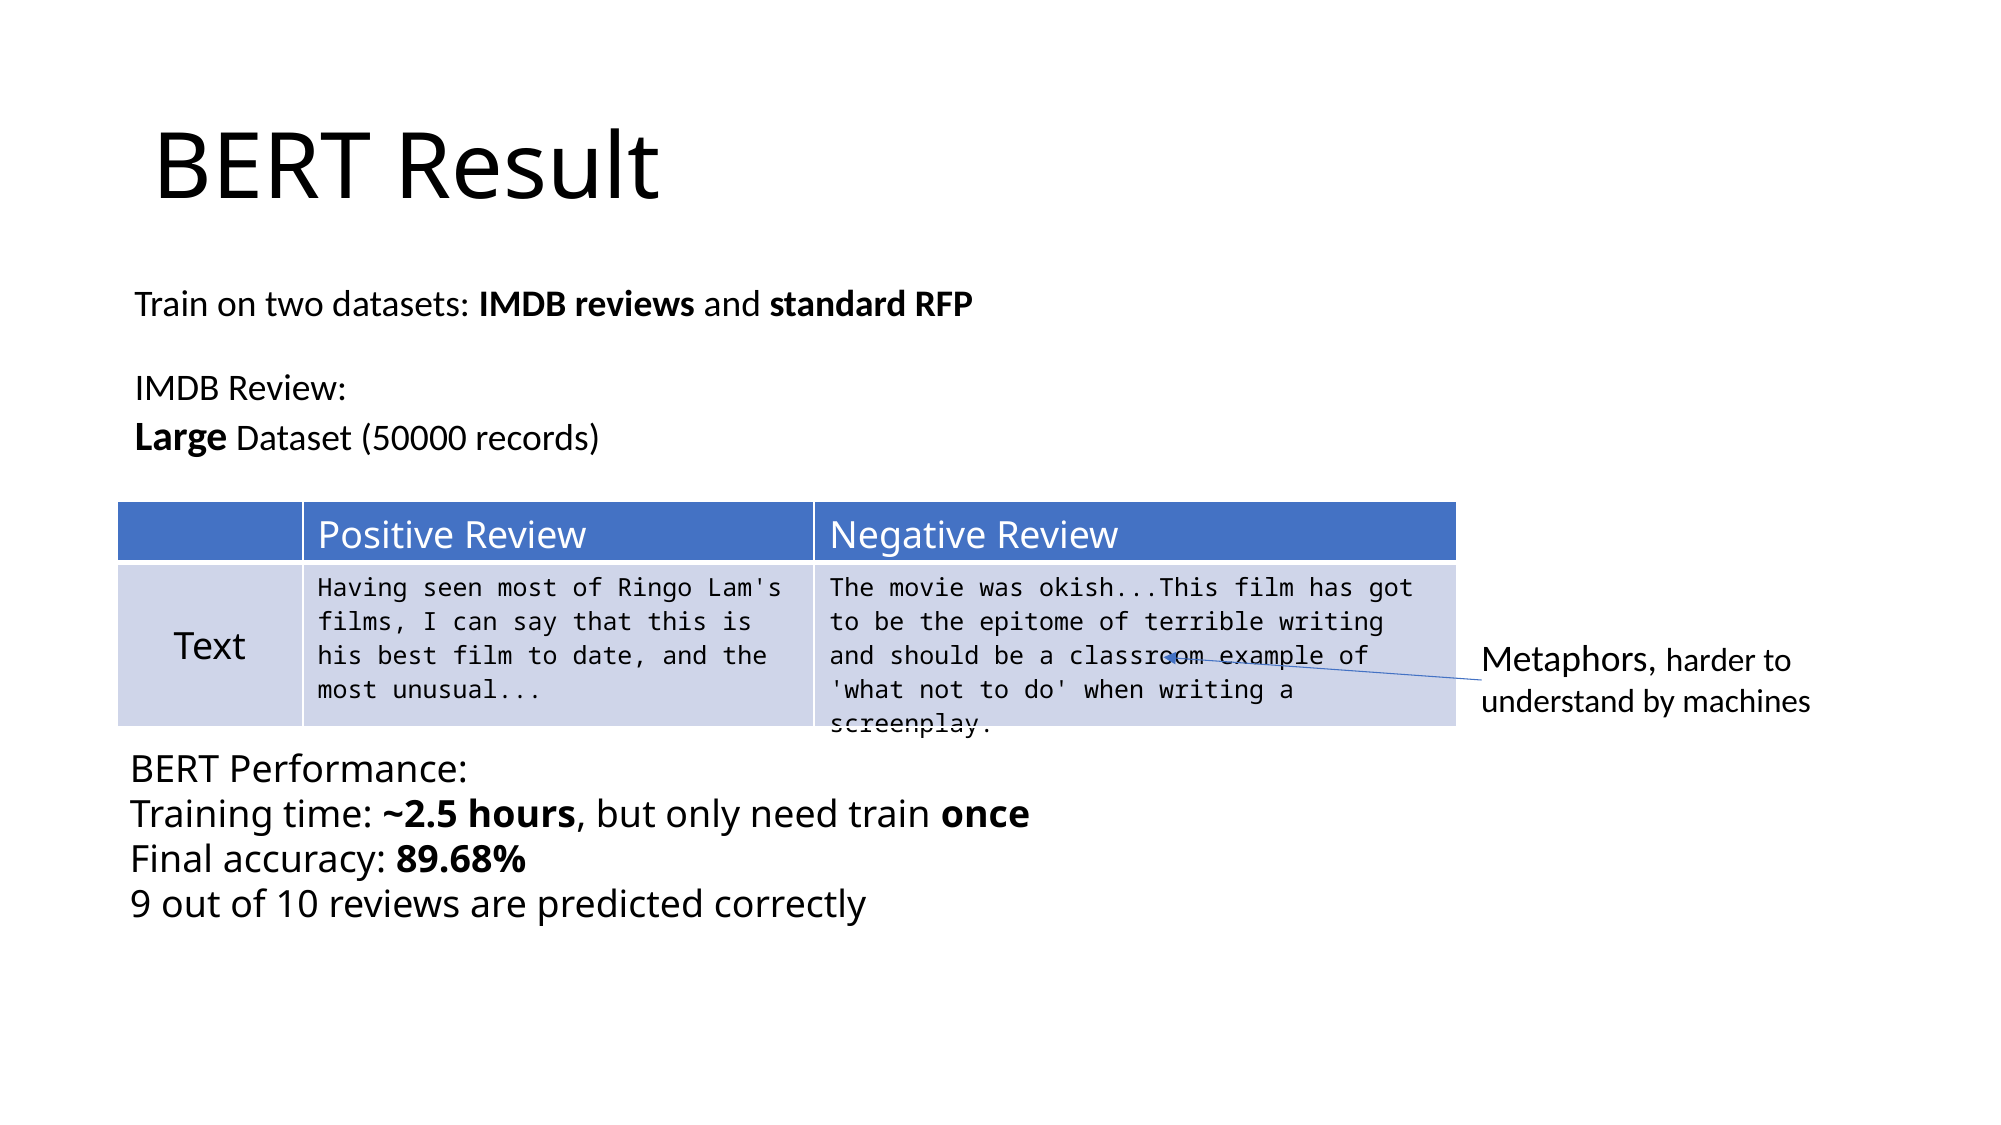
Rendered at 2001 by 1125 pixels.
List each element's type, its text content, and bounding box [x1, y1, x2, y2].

table_cell Having seen most of Ringo Lam's films, I can say that this is his best film to date, and the most unusual... [304, 565, 813, 726]
text_box Metaphors, harder to understand by machines [1466, 626, 1917, 727]
text_box Train on two datasets: IMDB reviews and standard RFP [119, 271, 1301, 332]
table_cell The movie was okish...This film has got to be the epitome of terrible writing and should be a classroom example of 'what not to do' when writing a screenplay. [815, 565, 1456, 726]
table_header Negative Review [815, 502, 1456, 560]
title BERT Result [137, 59, 1863, 278]
table_header Positive Review [304, 502, 813, 560]
text_box BERT Performance: Training time: ~2.5 hours, but only need train once Final accuracy: 89.68% 9 out of 10 reviews are predicted correctly [114, 737, 1466, 978]
text_box IMDB Review: Large Dataset (50000 records) [119, 355, 688, 466]
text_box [1163, 657, 1482, 680]
table_header [118, 502, 302, 560]
table_cell Text [118, 565, 302, 726]
